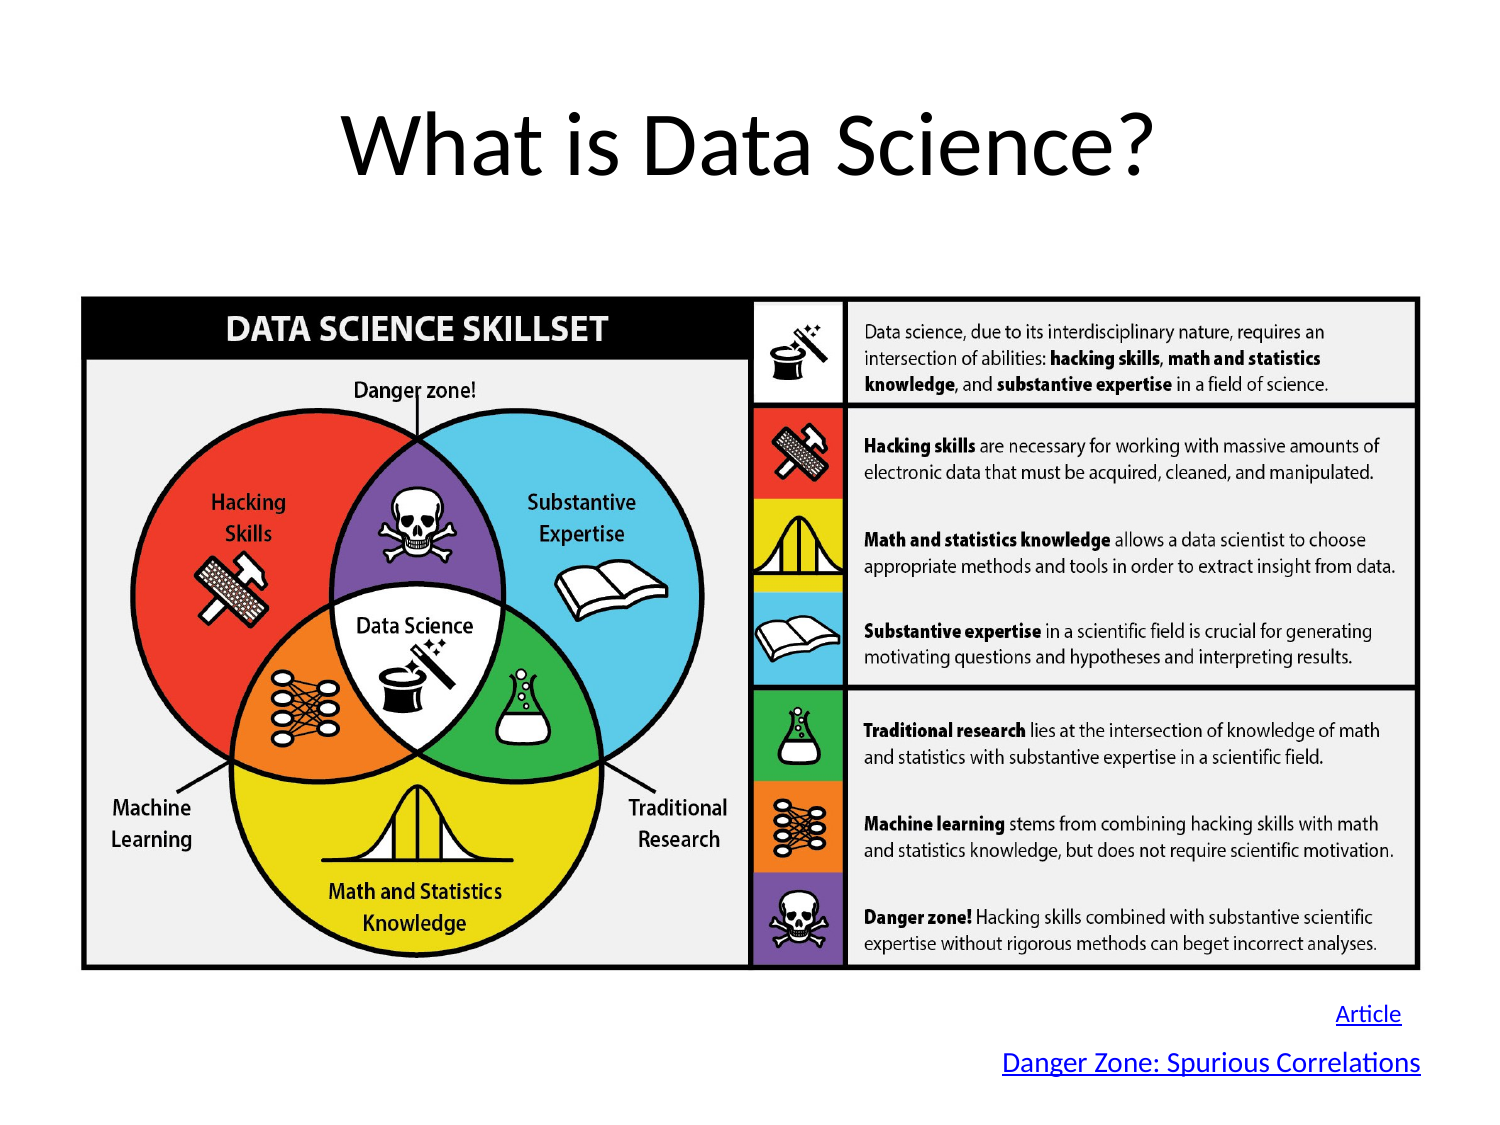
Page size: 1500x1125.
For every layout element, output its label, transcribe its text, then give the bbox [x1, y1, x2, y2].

text_box Danger Zone: Spurious Correlations [987, 1035, 1450, 1086]
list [74, 291, 1426, 977]
title What is Data Science? [75, 45, 1425, 233]
text_box Article [1320, 990, 1421, 1035]
